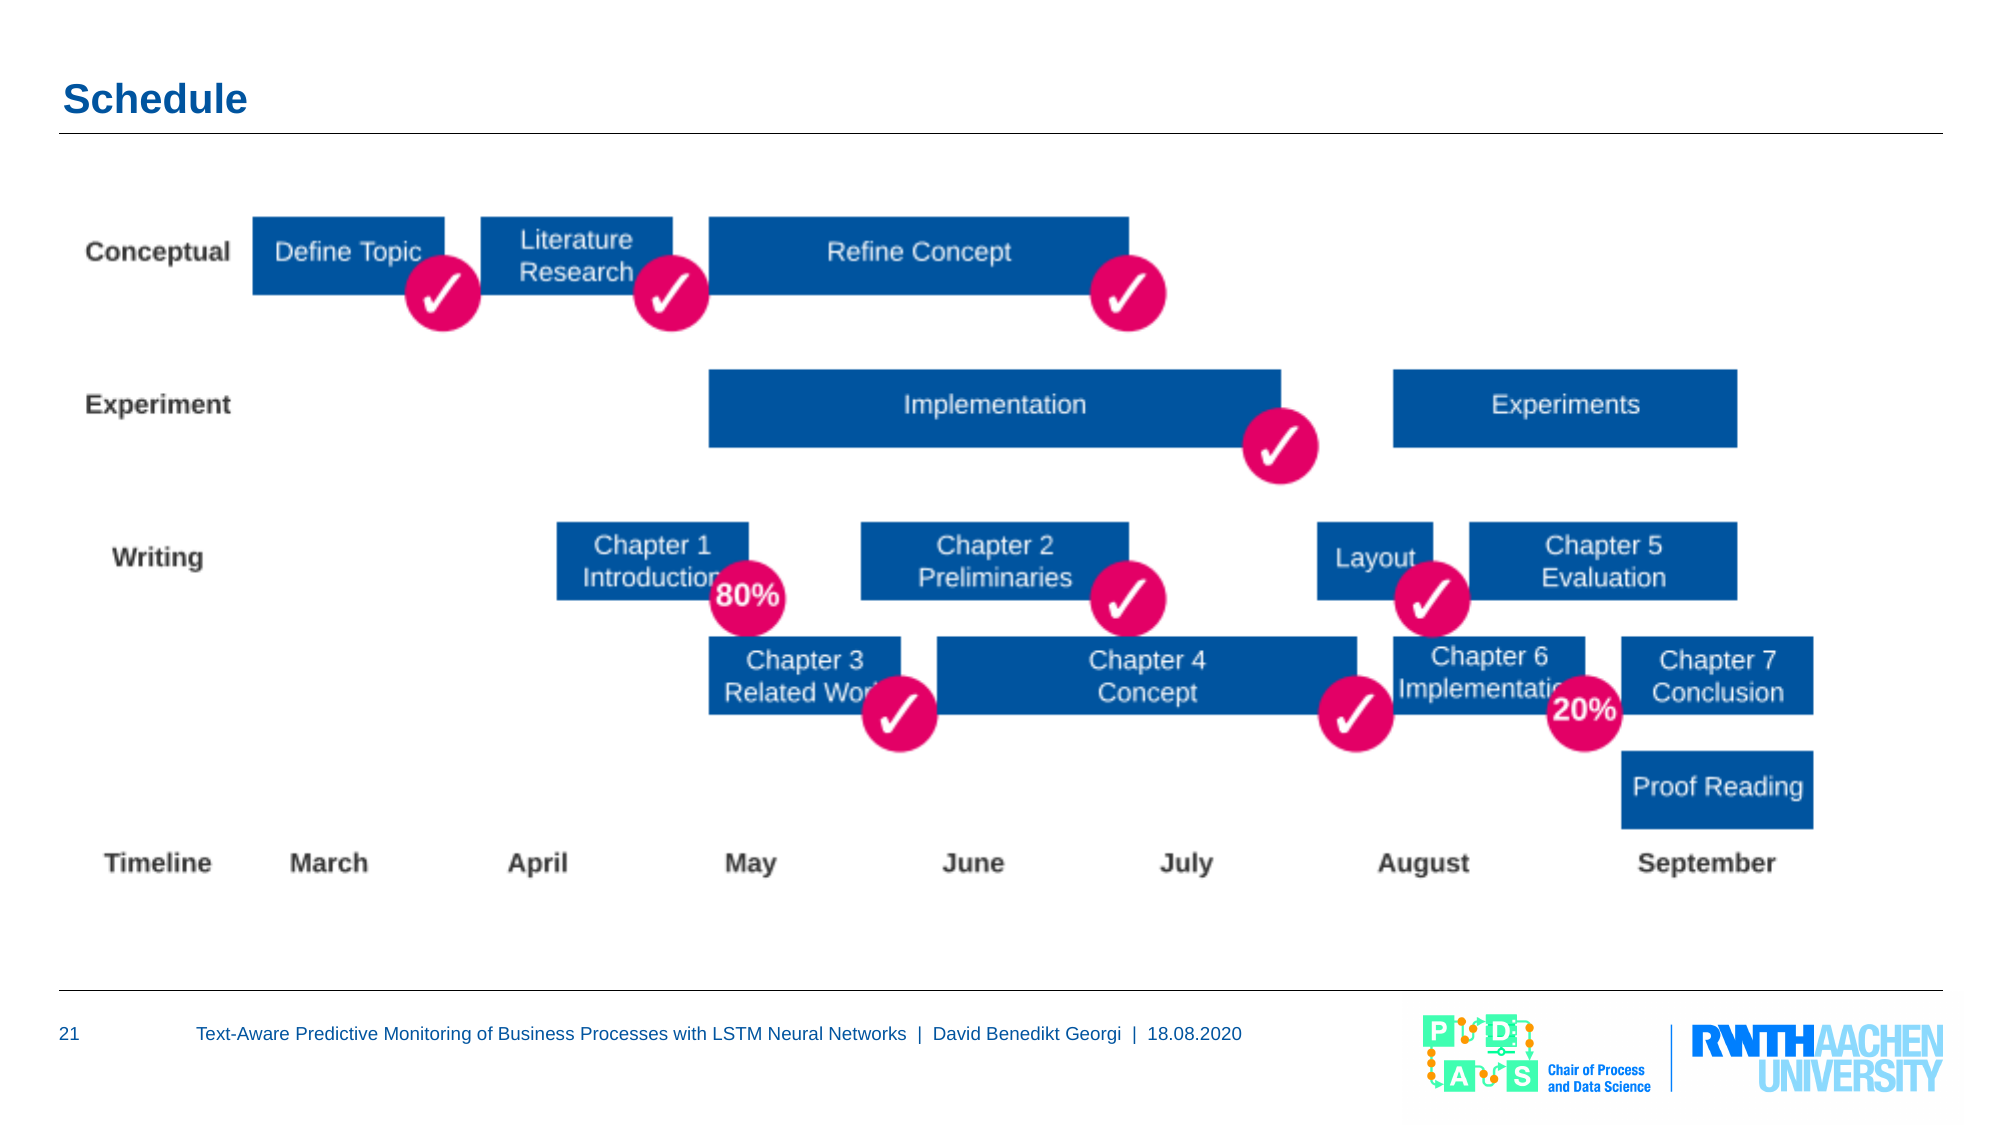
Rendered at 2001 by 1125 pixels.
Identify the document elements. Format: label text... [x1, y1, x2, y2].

picture [62, 141, 1946, 899]
title Schedule [63, 33, 1947, 123]
picture [1402, 991, 1964, 1125]
